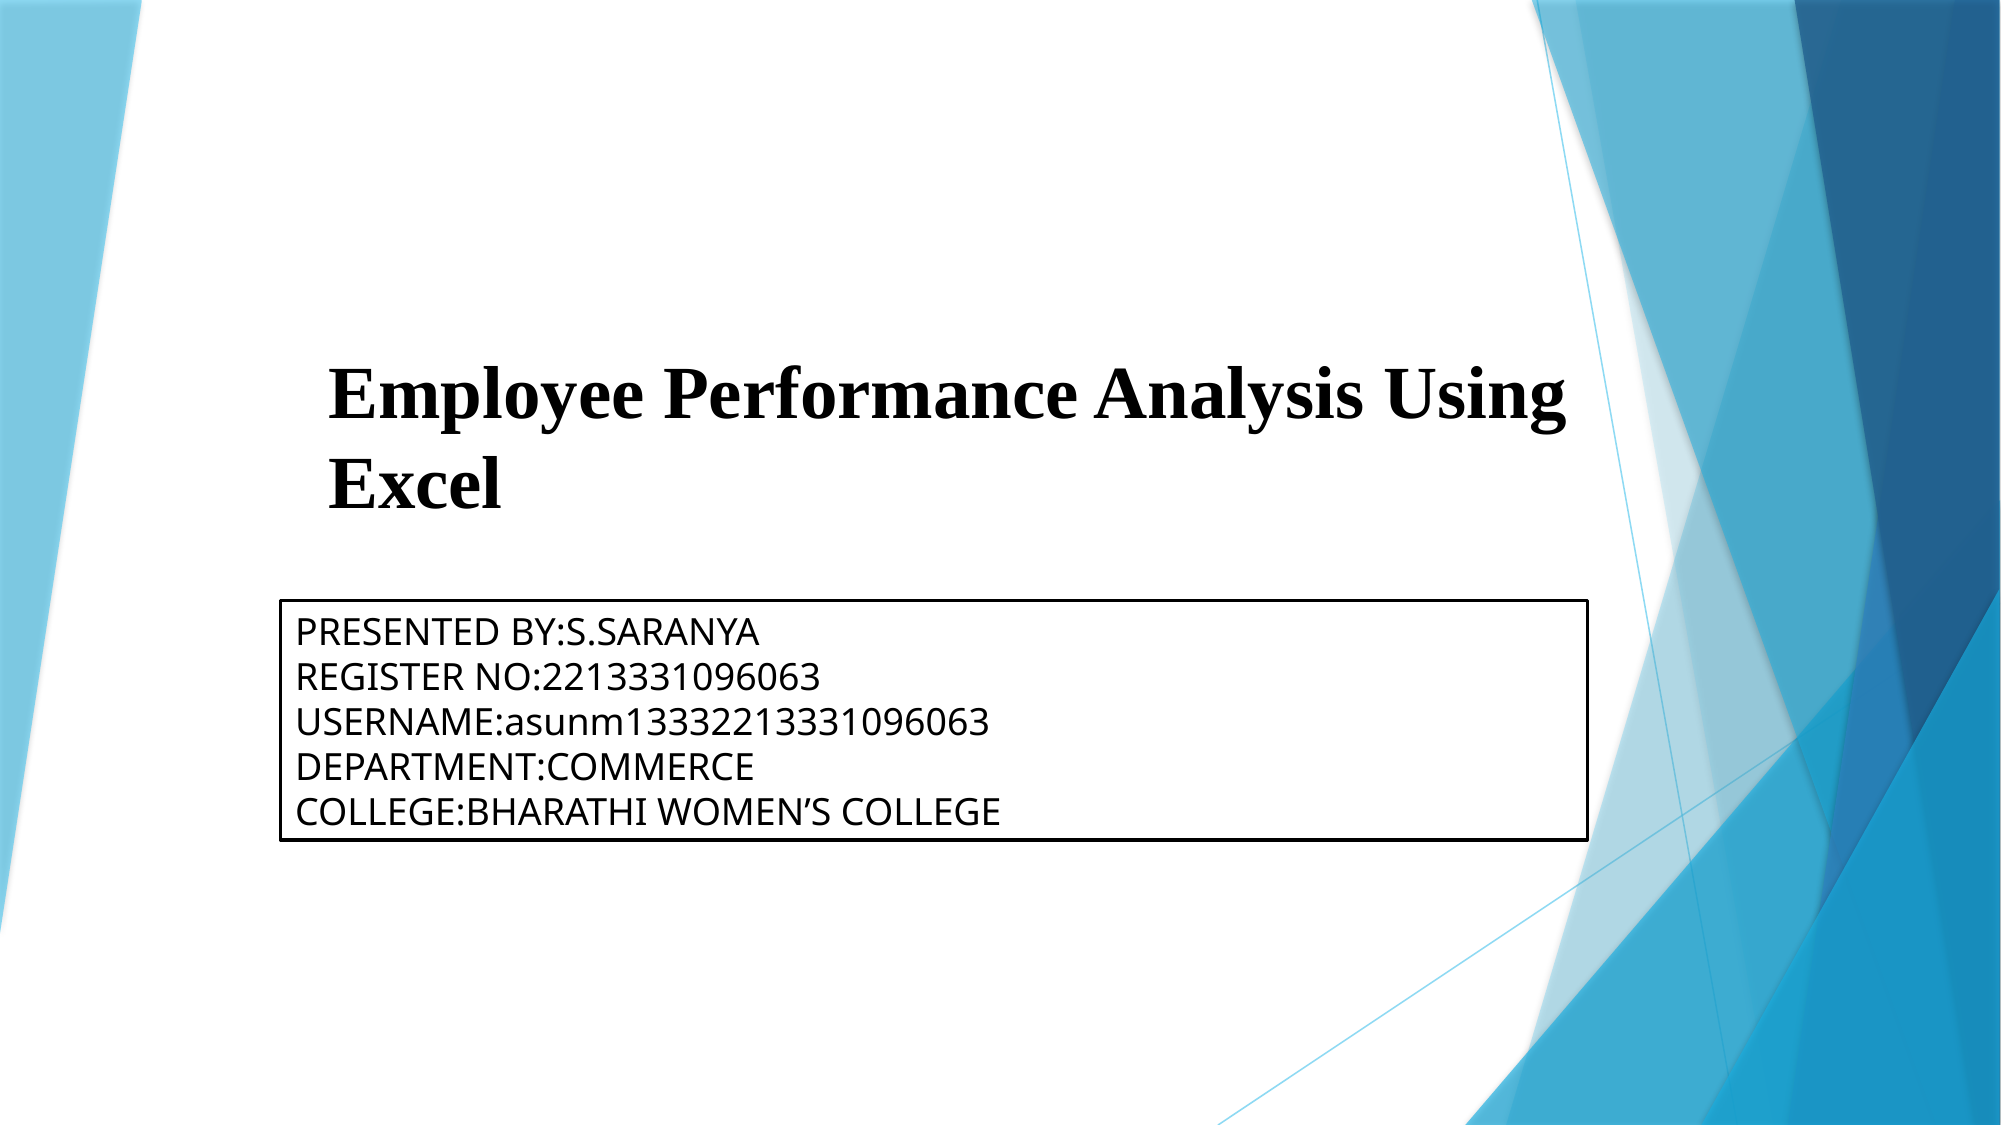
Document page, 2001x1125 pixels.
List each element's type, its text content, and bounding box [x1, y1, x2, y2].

title Employee Performance Analysis Using Excel [313, 261, 1588, 532]
text_box PRESENTED BY:S.SARANYA REGISTER NO:2213331096063 USERNAME:asunm13332213331096063 DEPARTMENT:COMMERCE COLLEGE:BHARATHI WOMEN’S COLLEGE [279, 599, 1589, 842]
